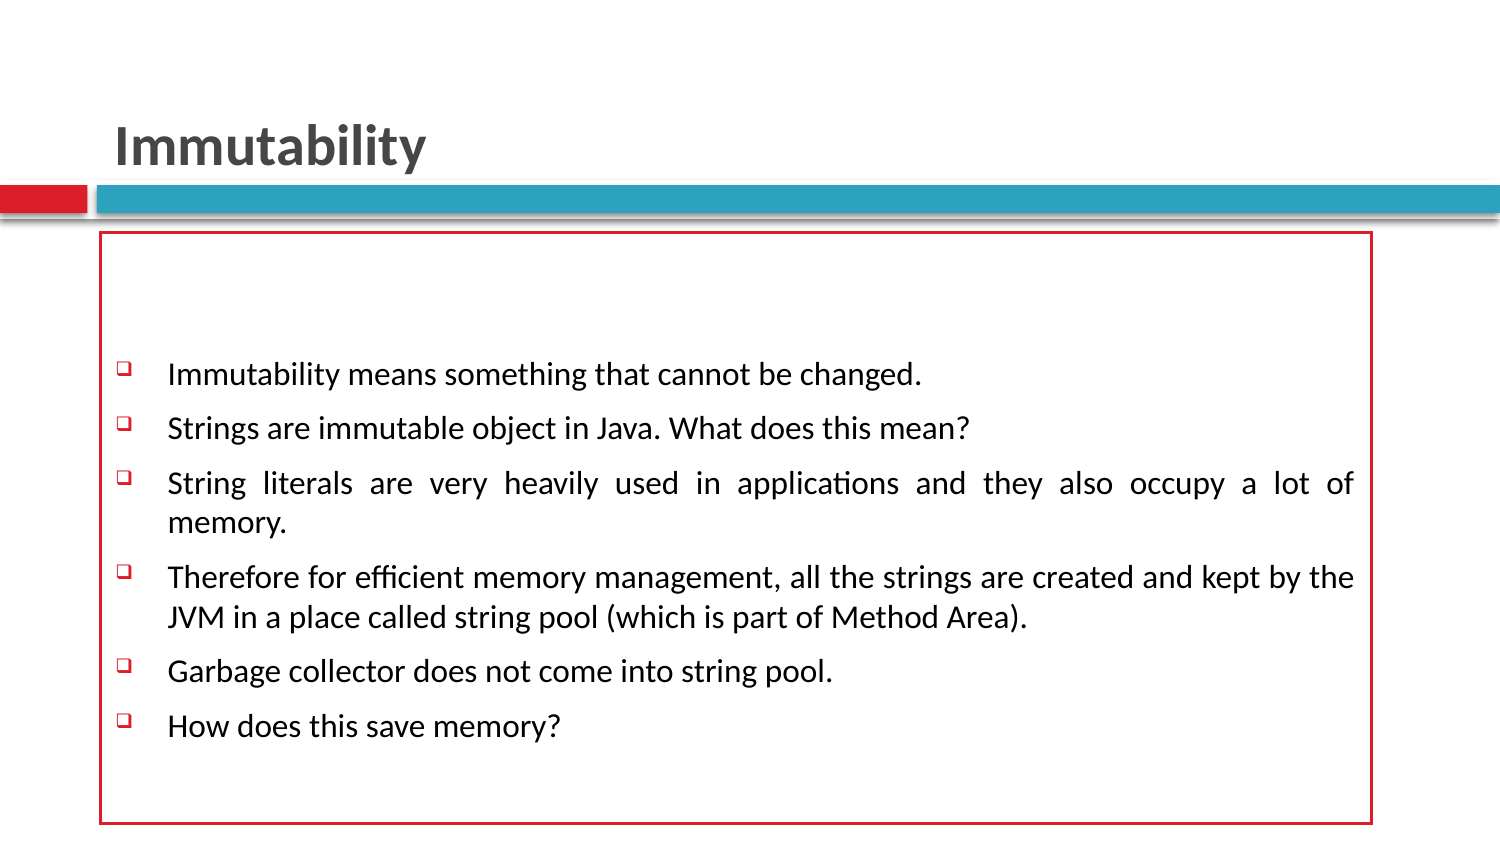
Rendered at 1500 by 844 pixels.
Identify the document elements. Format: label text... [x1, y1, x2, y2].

title Immutability [99, 18, 1500, 185]
list Immutability means something that cannot be changed. Strings are immutable object in Java. What does this mean? String literals are very heavily used in applications and they also occupy a lot of memory. Therefore for efficient memory management, all the strings are created and kept by the JVM in a place called string pool (which is part of Method Area). Garbage collector does not come into string pool. How does this save memory? [99, 231, 1373, 825]
